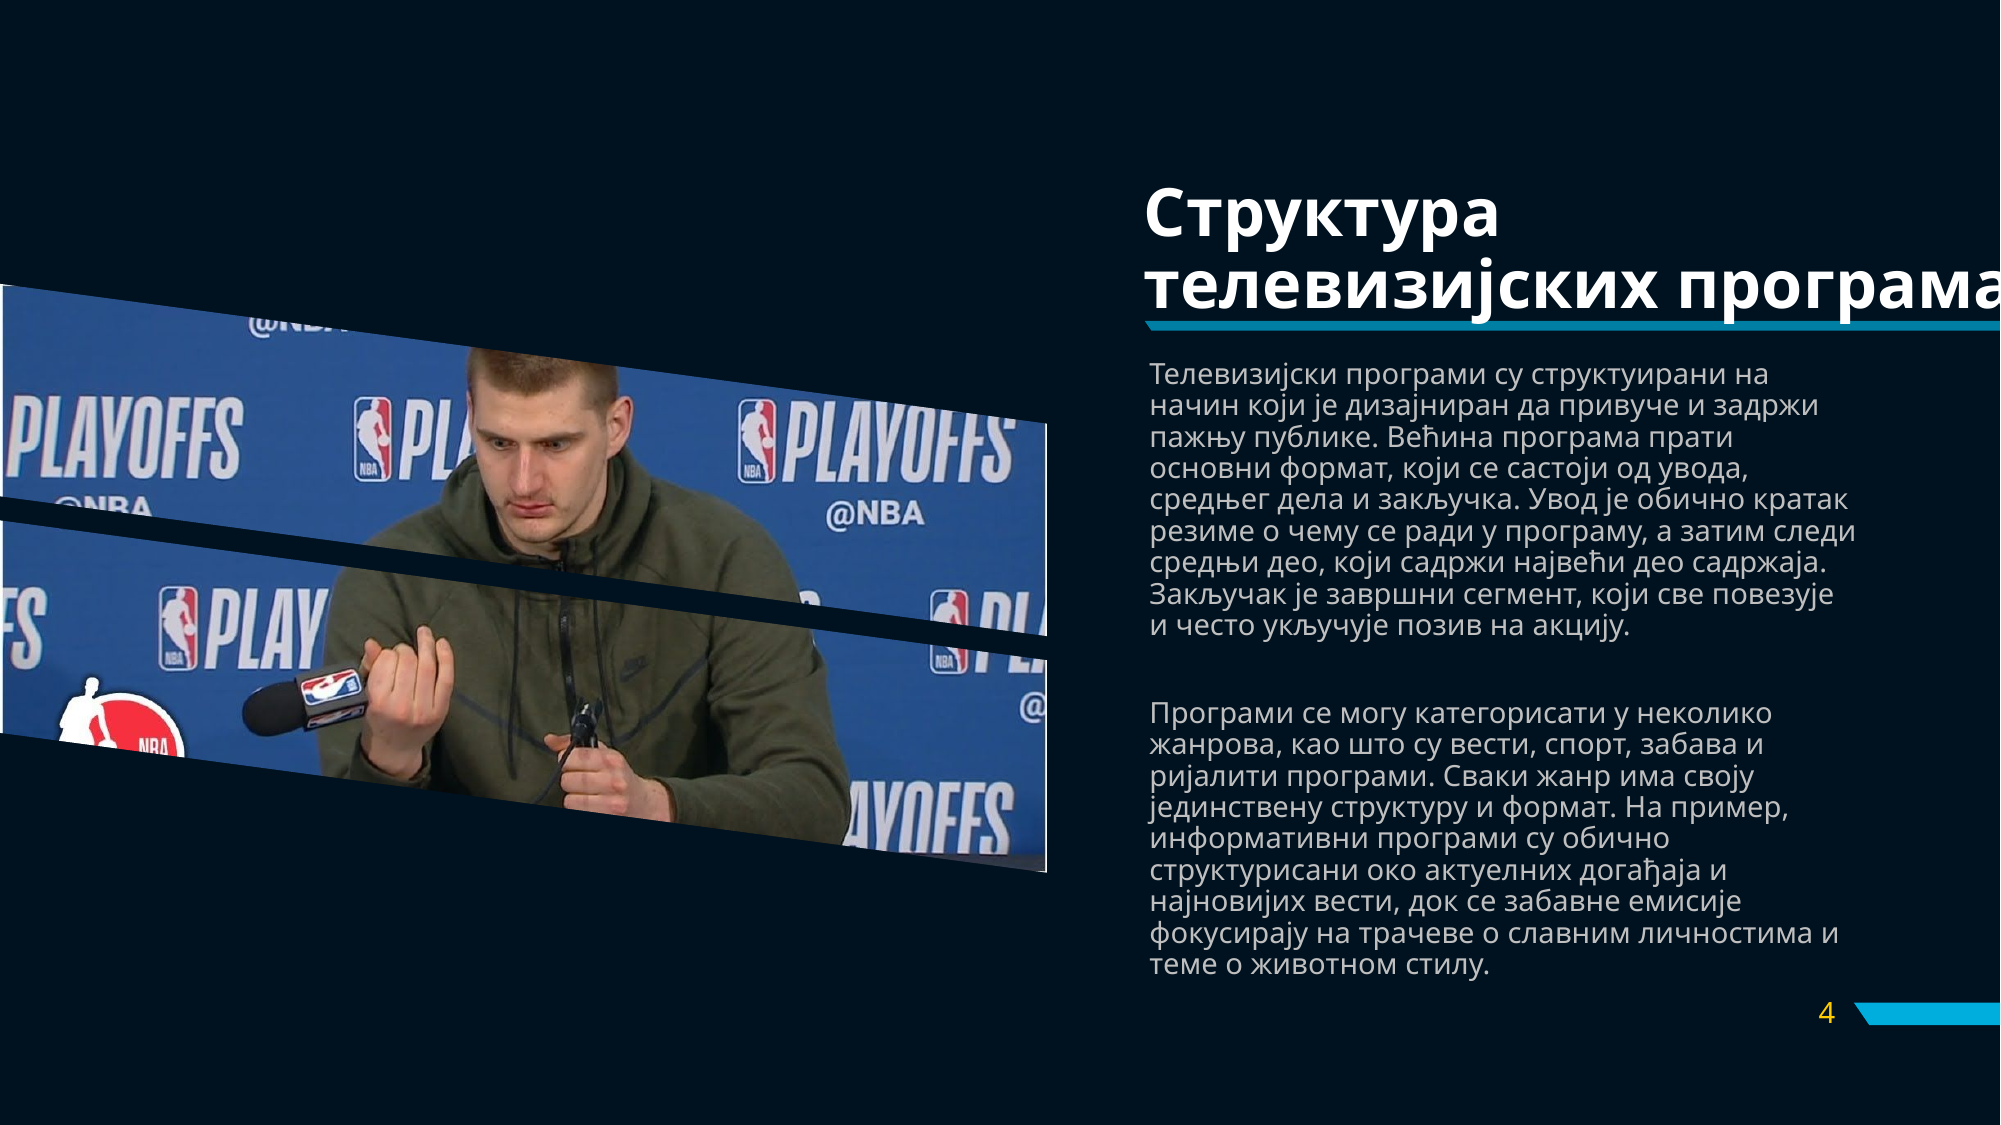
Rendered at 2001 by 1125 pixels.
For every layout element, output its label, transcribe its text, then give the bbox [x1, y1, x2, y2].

list Телевизијски програми су структуирани на начин који је дизајниран да привуче и задржи пажњу публике. Већина програма прати основни формат, који се састоји од увода, средњег дела и закључка. Увод је обично кратак резиме о чему се ради у програму, а затим следи средњи део, који садржи највећи део садржаја. Закључак је завршни сегмент, који све повезује и често укључује позив на акцију. Програми се могу категорисати у неколико жанрова, као што су вести, спорт, забава и ријалити програми. Сваки жанр има своју јединствену структуру и формат. На пример, информативни програми су обично структурисани око актуелних догађаја и најновијих вести, док се забавне емисије фокусирају на трачеве о славним личностима и теме о животном стилу. [1149, 351, 1875, 777]
slide_number 4 [1760, 984, 1851, 1045]
title Структура телевизијских програма [1128, 186, 2000, 315]
picture [0, 283, 1047, 873]
